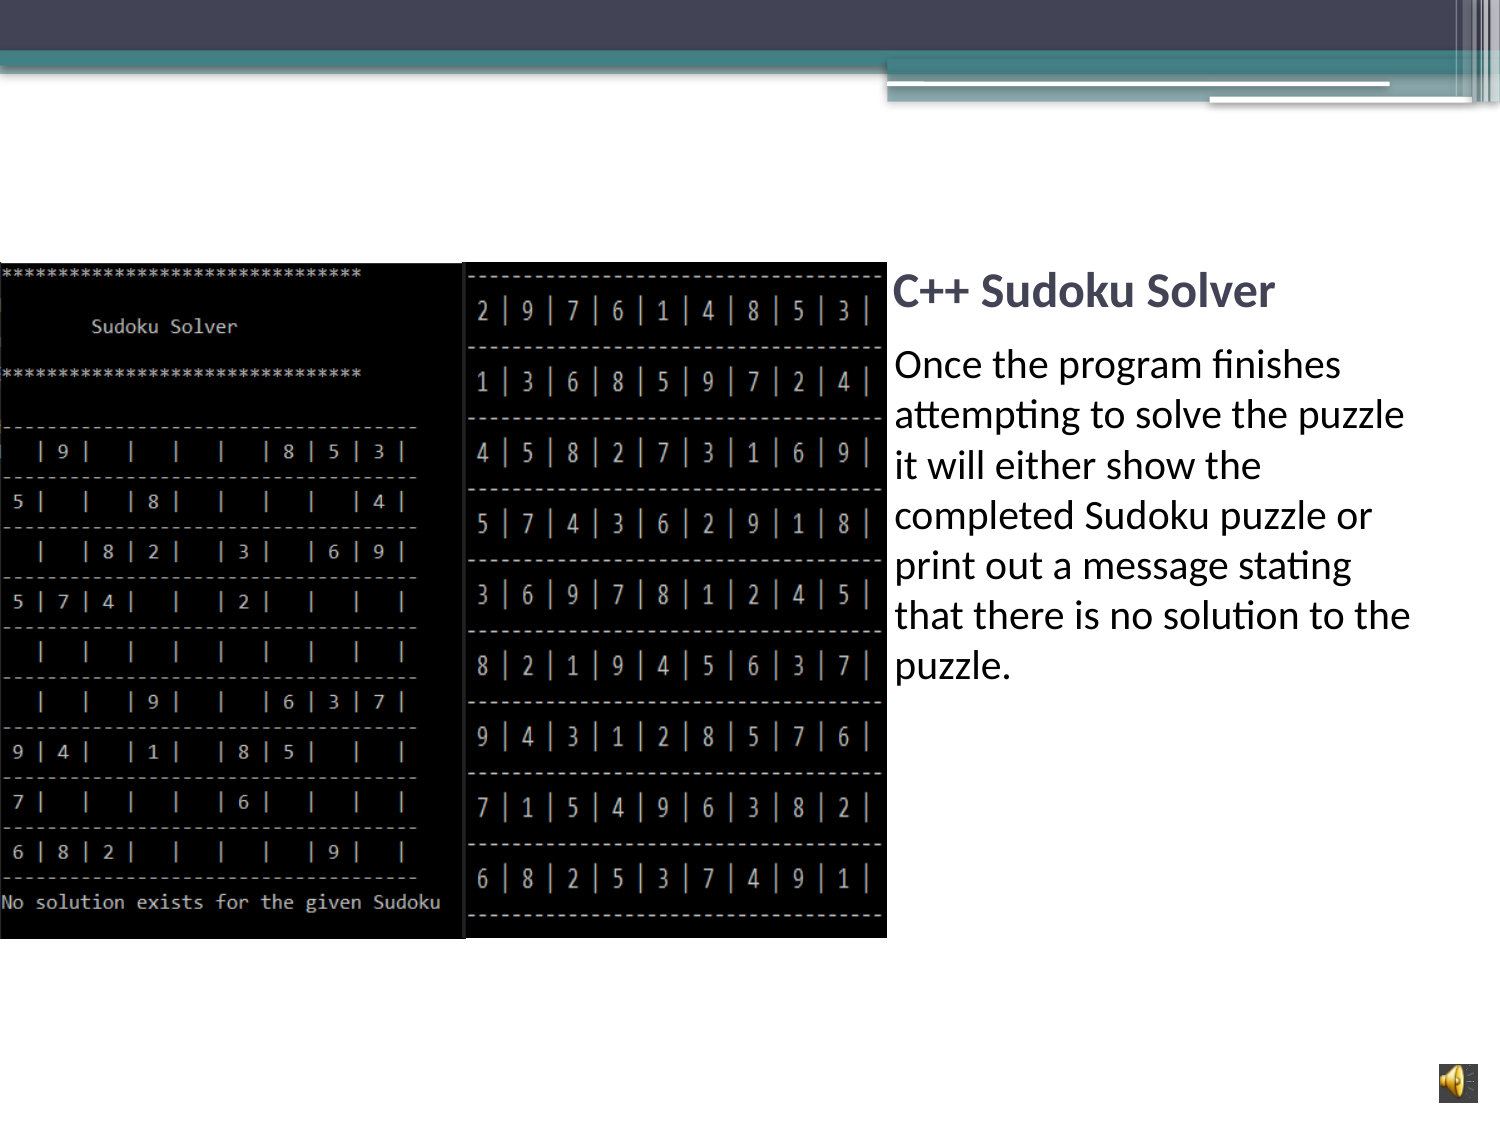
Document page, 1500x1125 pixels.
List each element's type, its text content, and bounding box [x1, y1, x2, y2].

list Once the program finishes attempting to solve the puzzle it will either show the completed Sudoku puzzle or print out a message stating that there is no solution to the puzzle. [878, 329, 1434, 1088]
title C++ Sudoku Solver [878, 180, 1434, 325]
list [0, 262, 459, 939]
picture [1438, 1063, 1479, 1104]
picture [462, 262, 887, 938]
